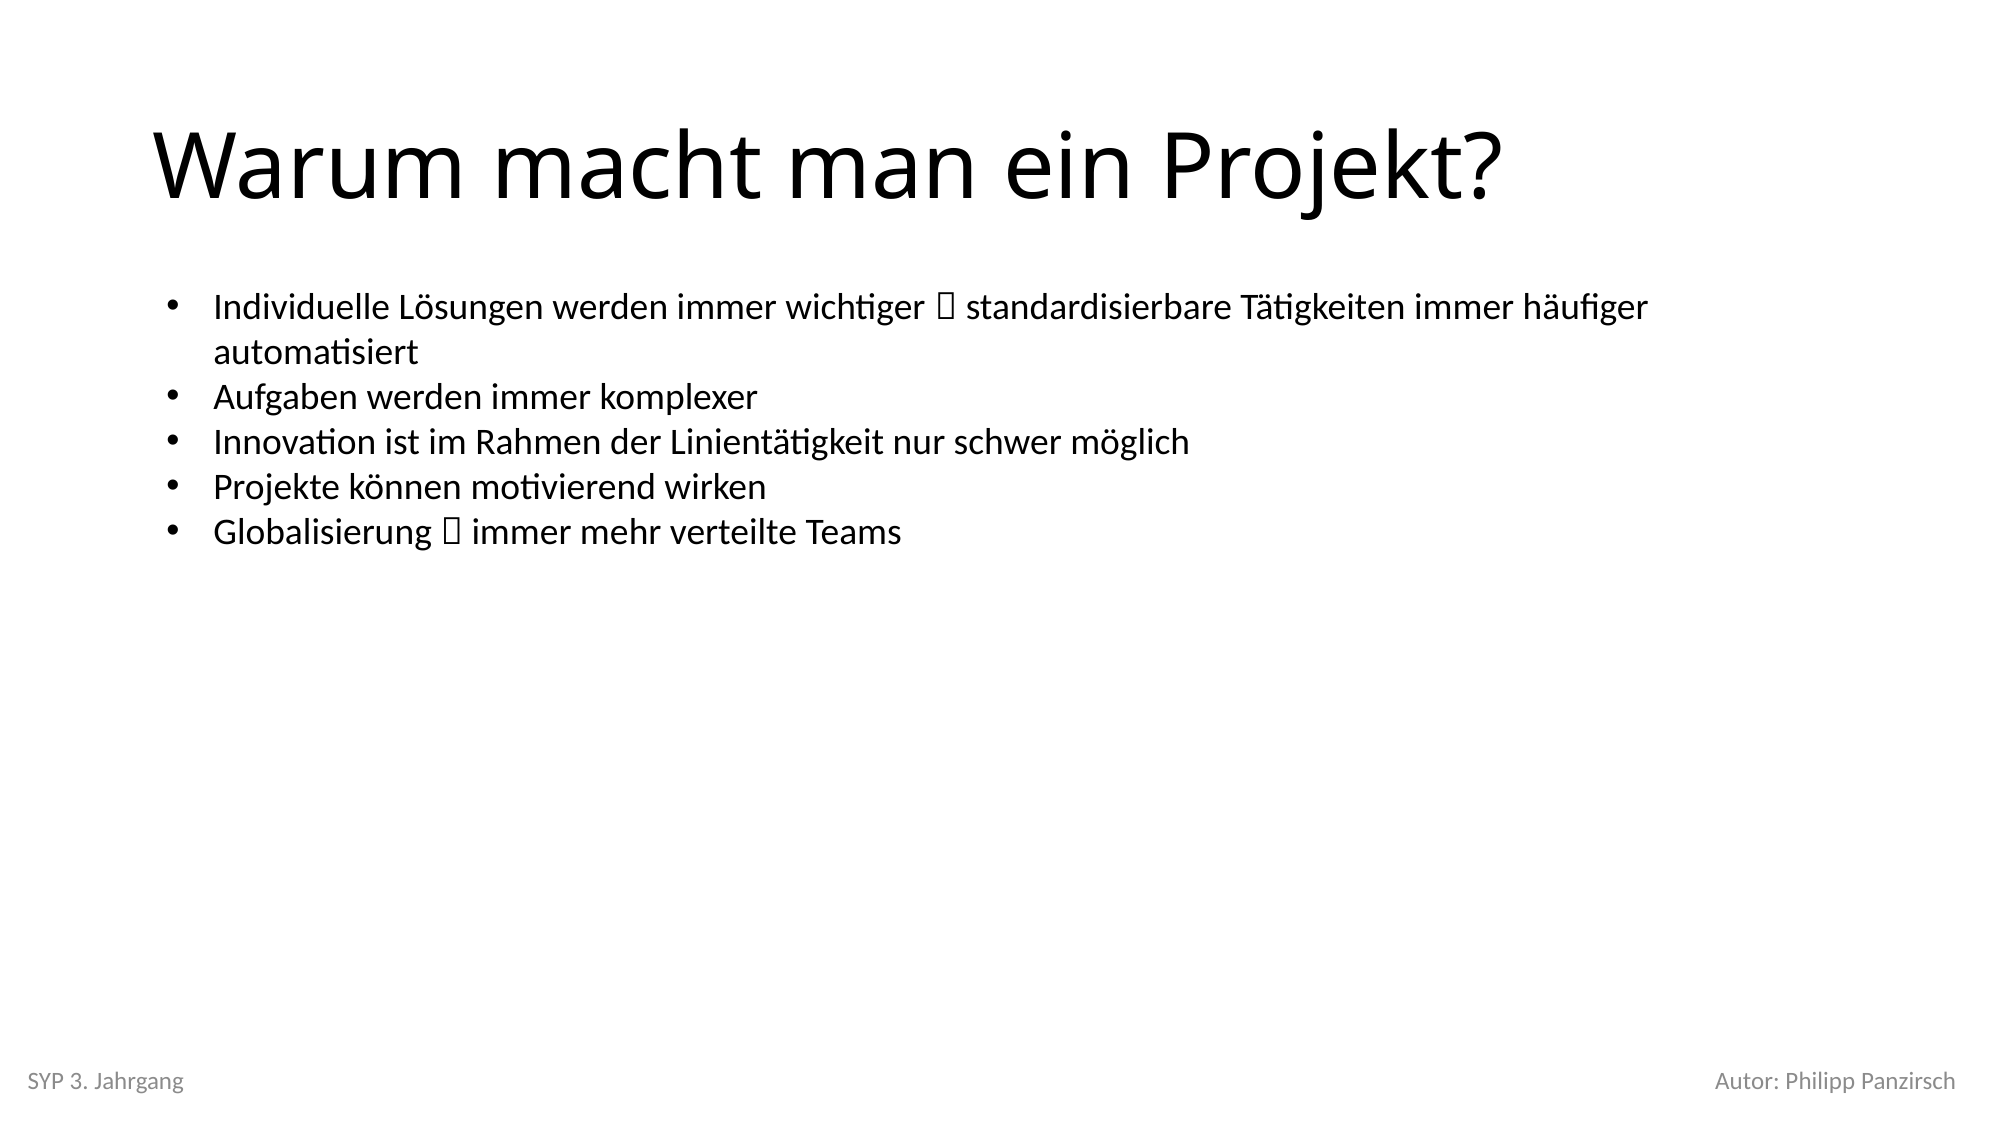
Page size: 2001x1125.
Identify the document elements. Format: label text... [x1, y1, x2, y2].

text_box Autor: Philipp Panzirsch [1296, 1049, 1972, 1110]
footer SYP 3. Jahrgang [12, 1049, 688, 1110]
text_box Individuelle Lösungen werden immer wichtiger  standardisierbare Tätigkeiten immer häufiger automatisiert Aufgaben werden immer komplexer Innovation ist im Rahmen der Linientätigkeit nur schwer möglich Projekte können motivierend wirken Globalisierung  immer mehr verteilte Teams [151, 274, 1828, 560]
title Warum macht man ein Projekt? [137, 59, 1863, 278]
